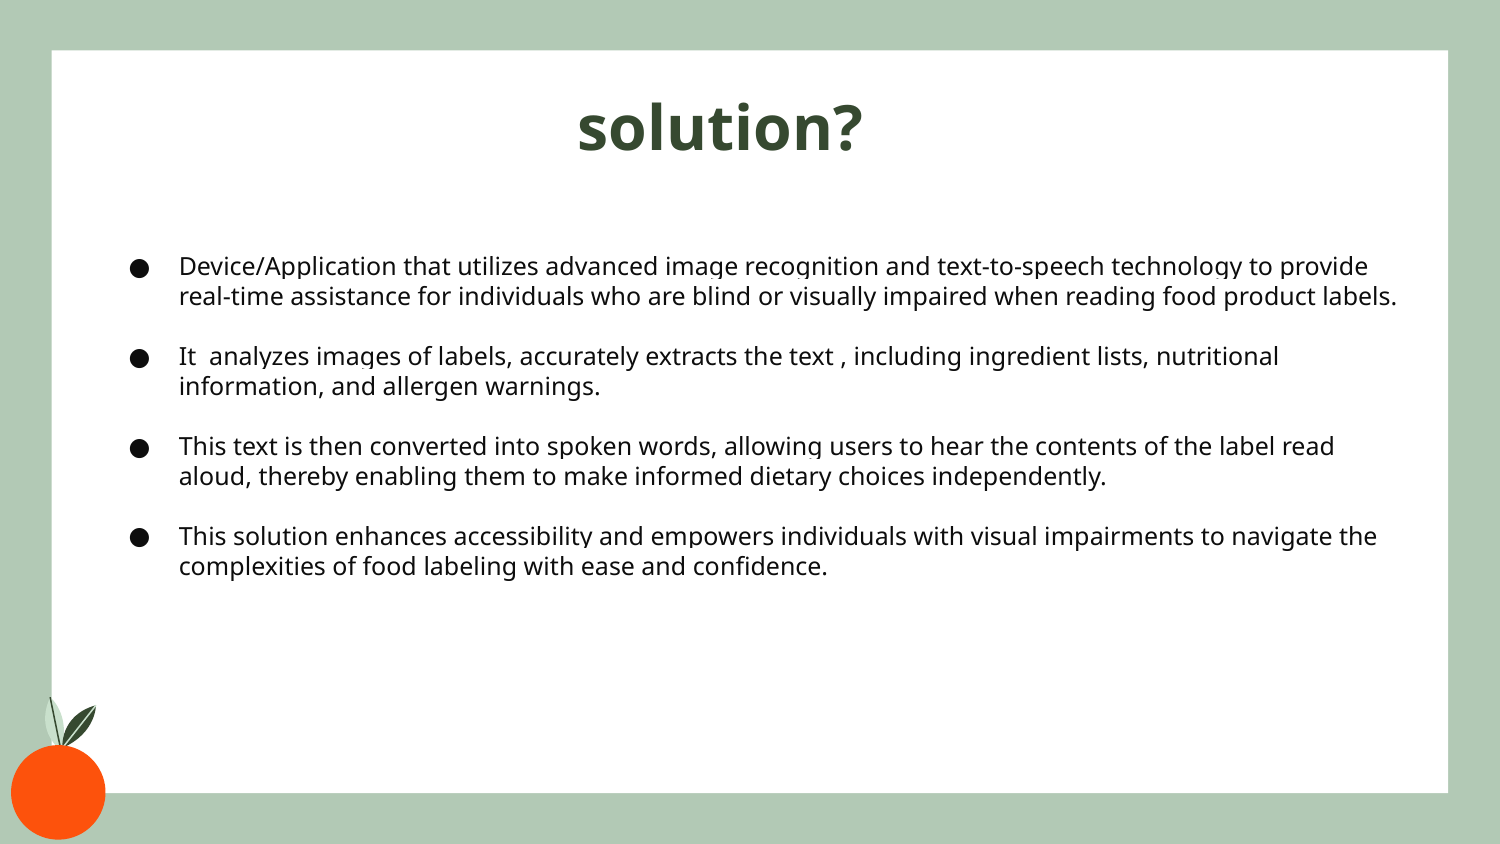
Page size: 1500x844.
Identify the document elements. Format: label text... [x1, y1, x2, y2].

title solution? [88, 72, 1353, 167]
list Device/Application that utilizes advanced image recognition and text-to-speech technology to provide real-time assistance for individuals who are blind or visually impaired when reading food product labels. It analyzes images of labels, accurately extracts the text , including ingredient lists, nutritional information, and allergen warnings. This text is then converted into spoken words, allowing users to hear the contents of the label read aloud, thereby enabling them to make informed dietary choices independently. This solution enhances accessibility and empowers individuals with visual impairments to navigate the complexities of food labeling with ease and confidence. [88, 235, 1431, 683]
